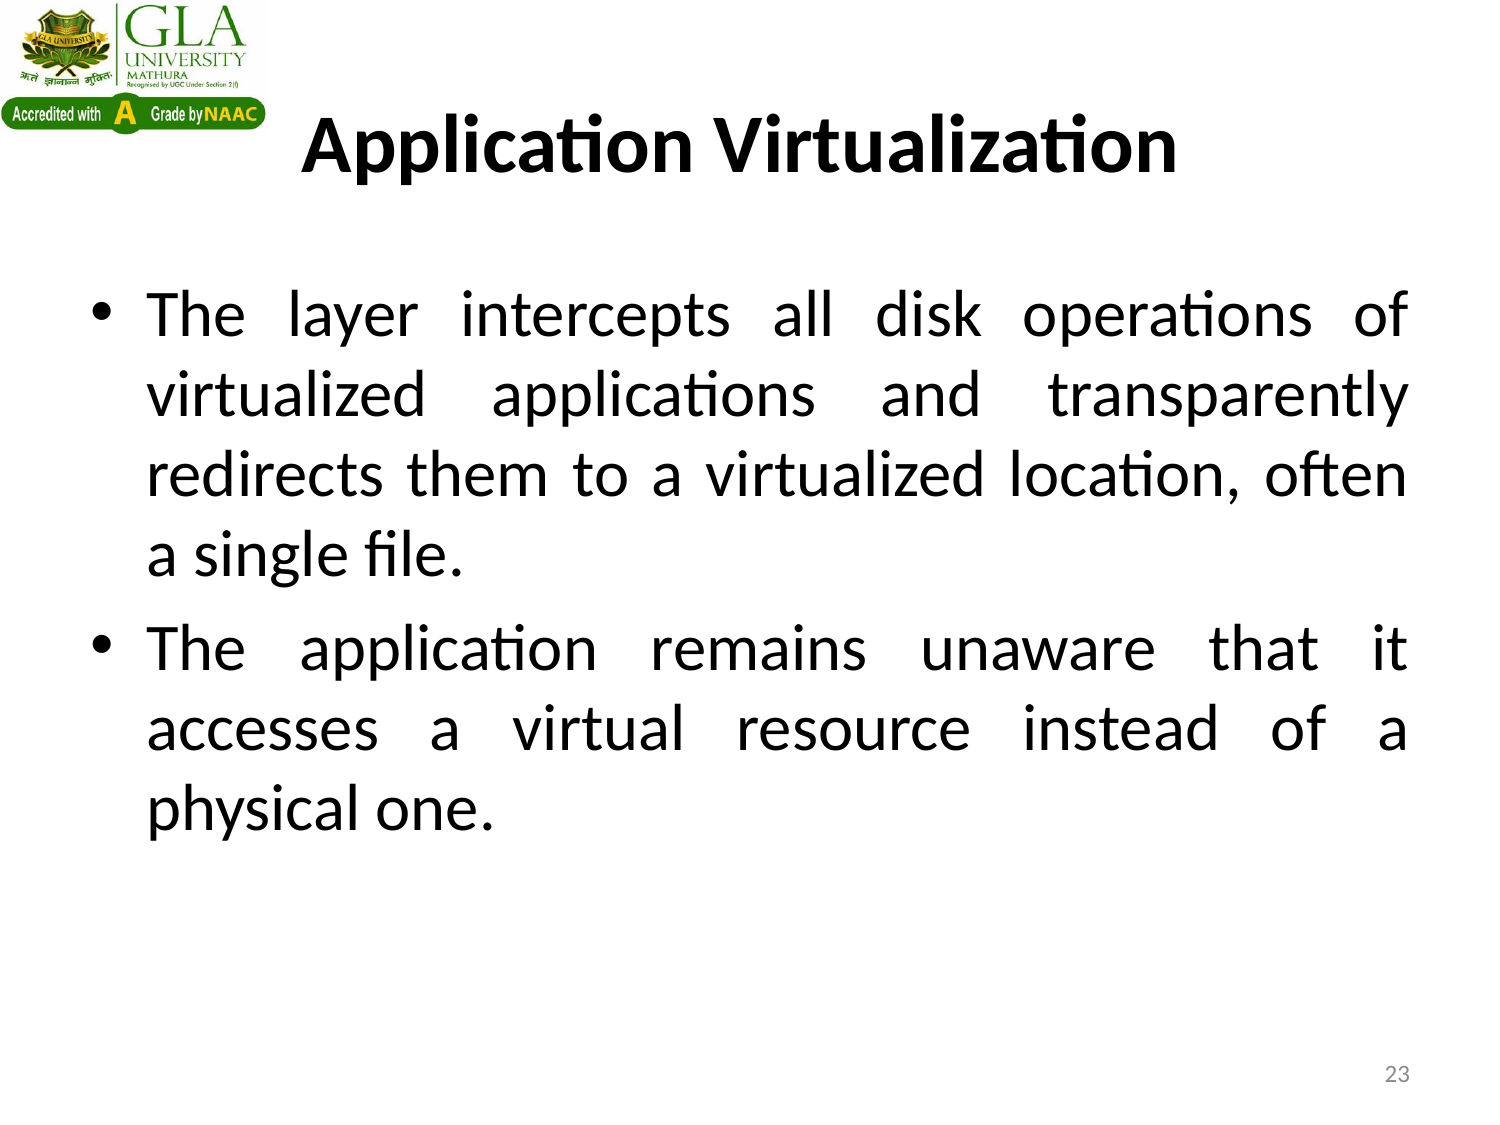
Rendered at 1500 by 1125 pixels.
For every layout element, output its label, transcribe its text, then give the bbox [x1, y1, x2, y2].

title Application Virtualization [75, 45, 1425, 233]
list The layer intercepts all disk operations of virtualized applications and transparently redirects them to a virtualized location, often a single file. The application remains unaware that it accesses a virtual resource instead of a physical one. [75, 262, 1425, 1005]
picture [0, 0, 267, 136]
slide_number 23 [1074, 1042, 1425, 1103]
